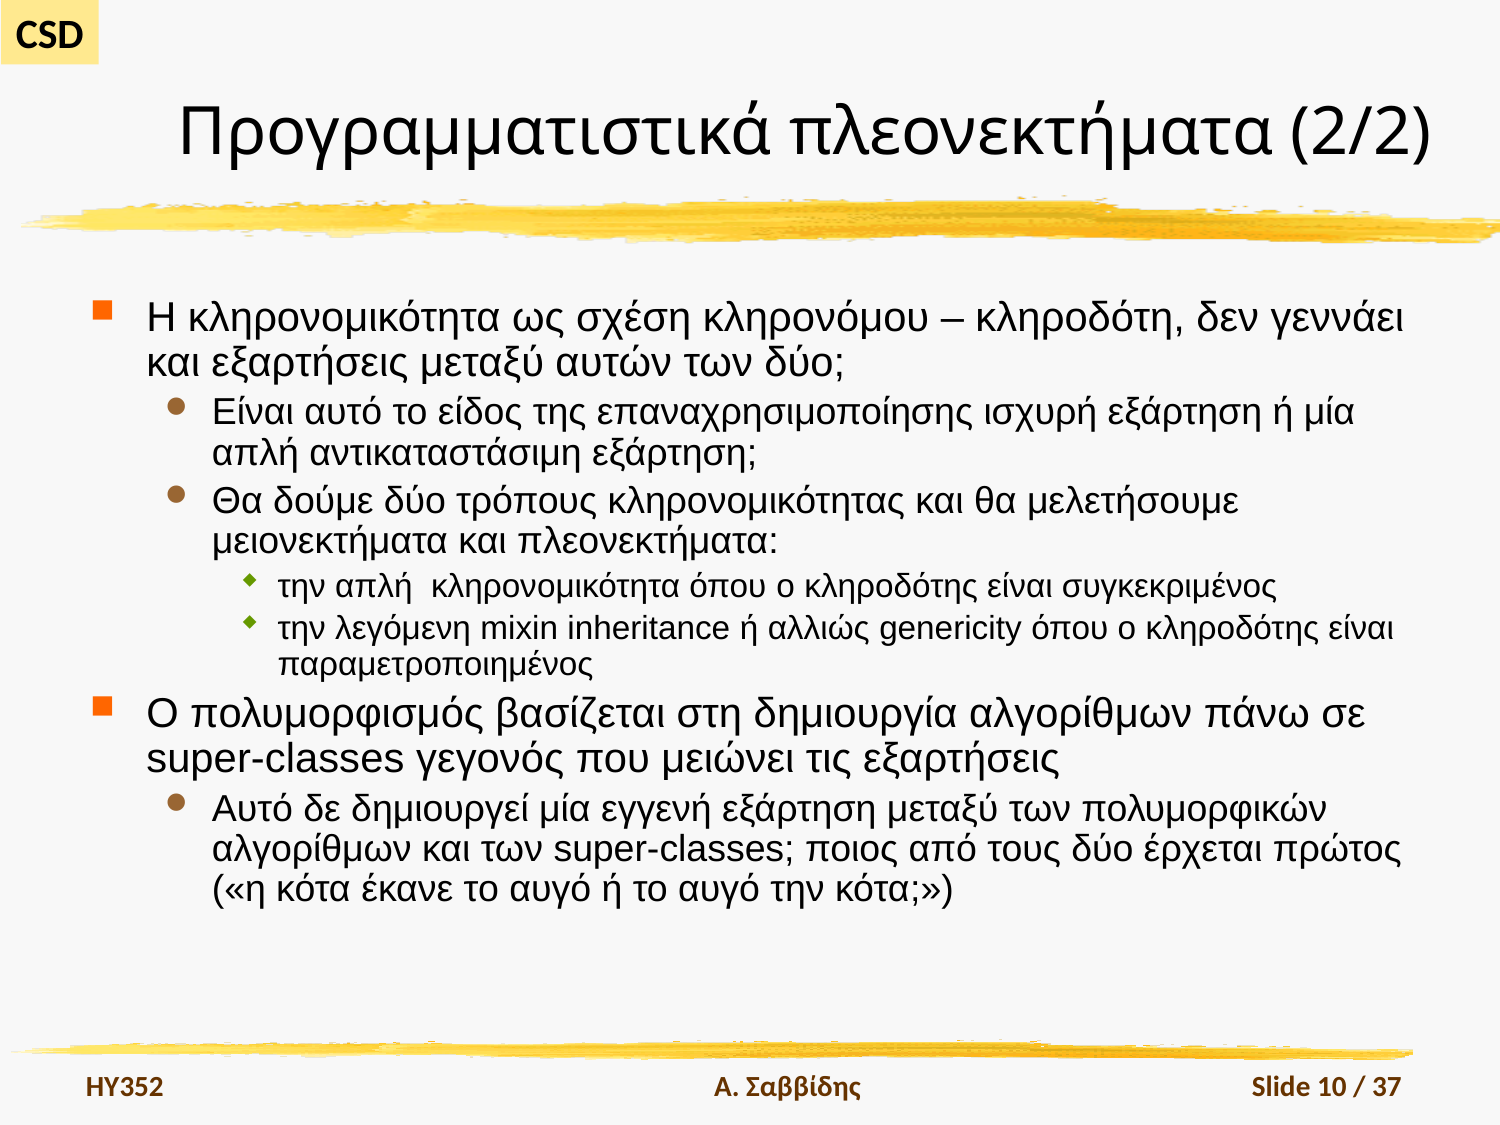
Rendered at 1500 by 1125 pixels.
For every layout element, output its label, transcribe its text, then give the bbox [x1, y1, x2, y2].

footer Α. Σαββίδης [549, 1034, 1025, 1110]
picture [400, 1037, 549, 1064]
slide_number HY352 [70, 1034, 400, 1110]
picture [1025, 1037, 1104, 1064]
title Προγραμματιστικά πλεονεκτήματα (2/2) [162, 24, 1500, 175]
picture [11, 1037, 70, 1064]
picture [21, 190, 1500, 254]
list Η κληρονομικότητα ως σχέση κληρονόμου – κληροδότη, δεν γεννάει και εξαρτήσεις μεταξύ αυτών των δύο; Είναι αυτό το είδος της επαναχρησιμοποίησης ισχυρή εξάρτηση ή μία απλή αντικαταστάσιμη εξάρτηση; Θα δούμε δύο τρόπους κληρονομικότητας και θα μελετήσουμε μειονεκτήματα και πλεονεκτήματα: την απλή κληρονομικότητα όπου o κληροδότης είναι συγκεκριμένος την λεγόμενη mixin inheritance ή αλλιώς genericity όπου o κληροδότης είναι παραμετροποιημένος Ο πολυμορφισμός βασίζεται στη δημιουργία αλγορίθμων πάνω σε super-classes γεγονός που μειώνει τις εξαρτήσεις Αυτό δε δημιουργεί μία εγγενή εξάρτηση μεταξύ των πολυμορφικών αλγορίθμων και των super-classes; ποιος από τους δύο έρχεται πρώτος («η κότα έκανε το αυγό ή το αυγό την κότα;») [75, 287, 1438, 1013]
slide_number Slide 10 / 37 [1104, 1034, 1417, 1110]
